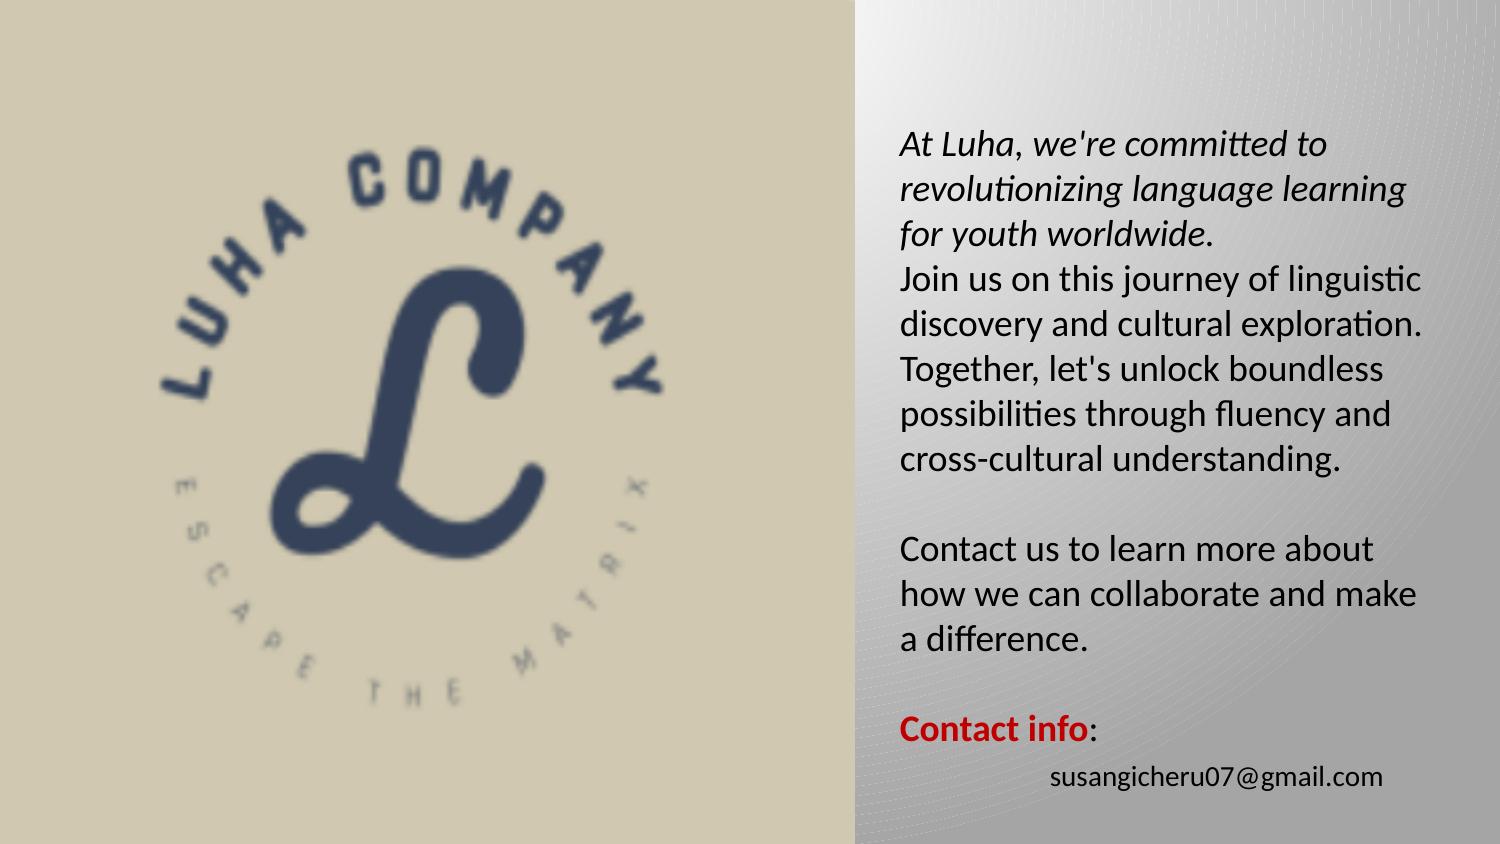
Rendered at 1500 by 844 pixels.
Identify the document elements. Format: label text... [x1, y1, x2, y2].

picture [0, 0, 855, 844]
text_box At Luha, we're committed to revolutionizing language learning for youth worldwide. Join us on this journey of linguistic discovery and cultural exploration. Together, let's unlock boundless possibilities through fluency and cross-cultural understanding. Contact us to learn more about how we can collaborate and make a difference. Contact info: susangicheru07@gmail.com [884, 66, 1443, 801]
